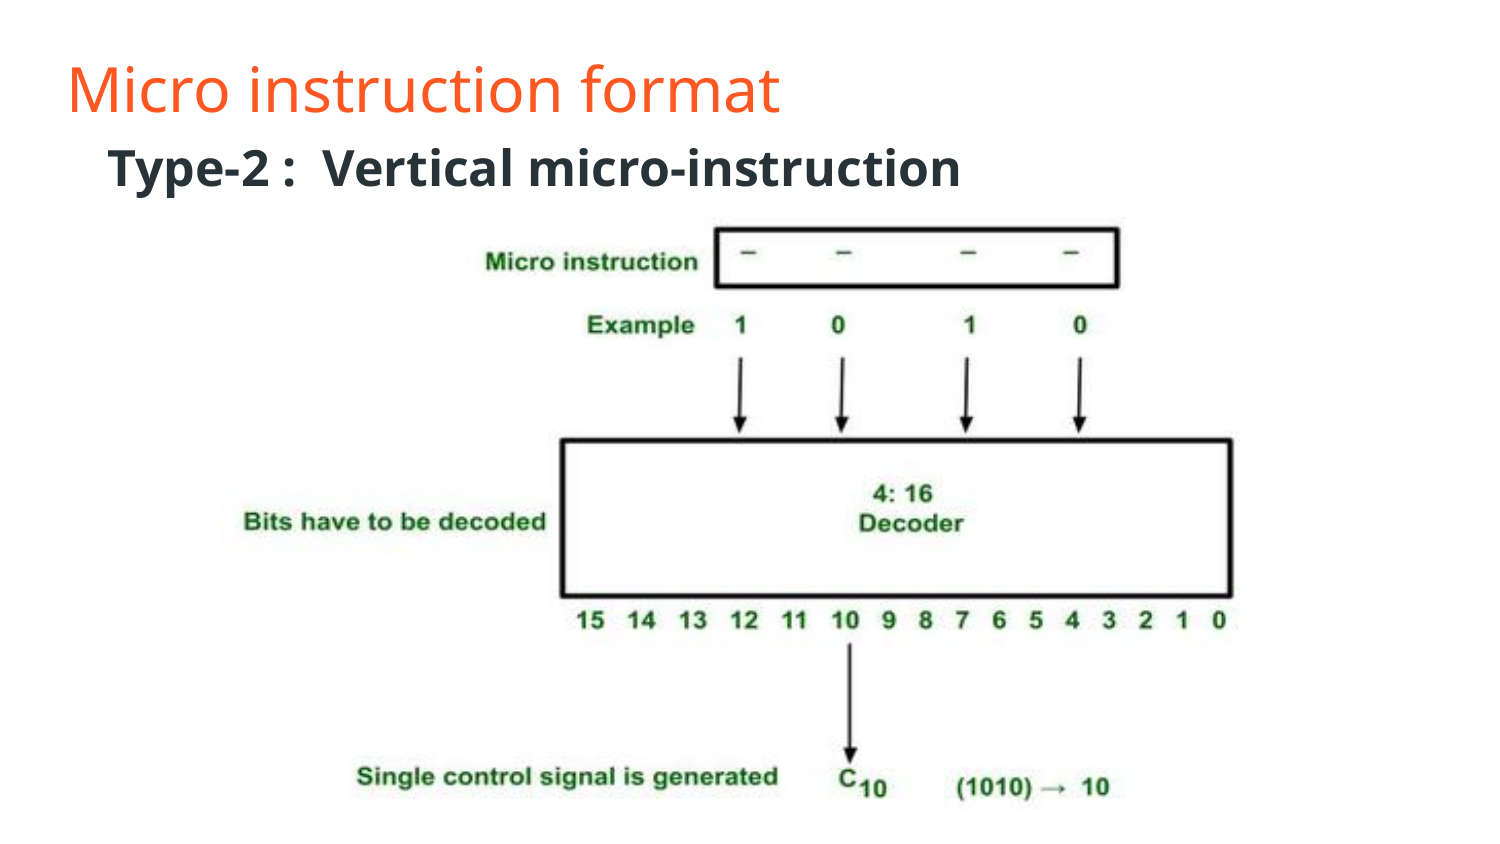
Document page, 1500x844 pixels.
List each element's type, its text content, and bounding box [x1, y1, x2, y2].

title Micro instruction format [51, 27, 1449, 122]
picture [219, 203, 1254, 811]
list Type-2 : Vertical micro-instruction [92, 121, 1369, 784]
